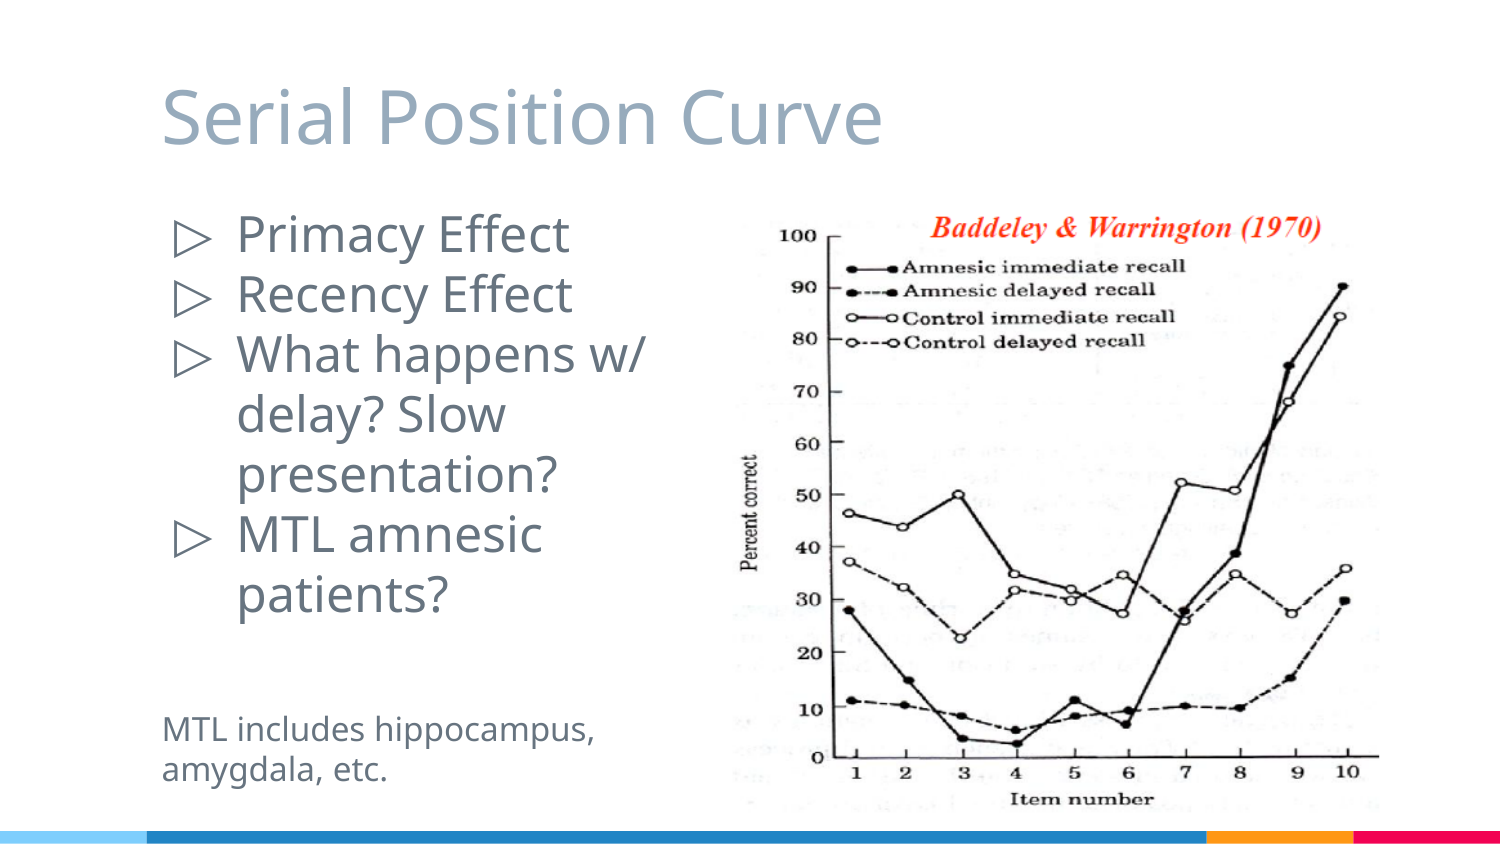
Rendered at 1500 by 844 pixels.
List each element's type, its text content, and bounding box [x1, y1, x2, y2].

list Primacy Effect Recency Effect What happens w/ delay? Slow presentation? MTL amnesic patients? MTL includes hippocampus, amygdala, etc. [146, 187, 693, 399]
title Serial Position Curve [146, 33, 1207, 175]
picture [720, 195, 1396, 815]
